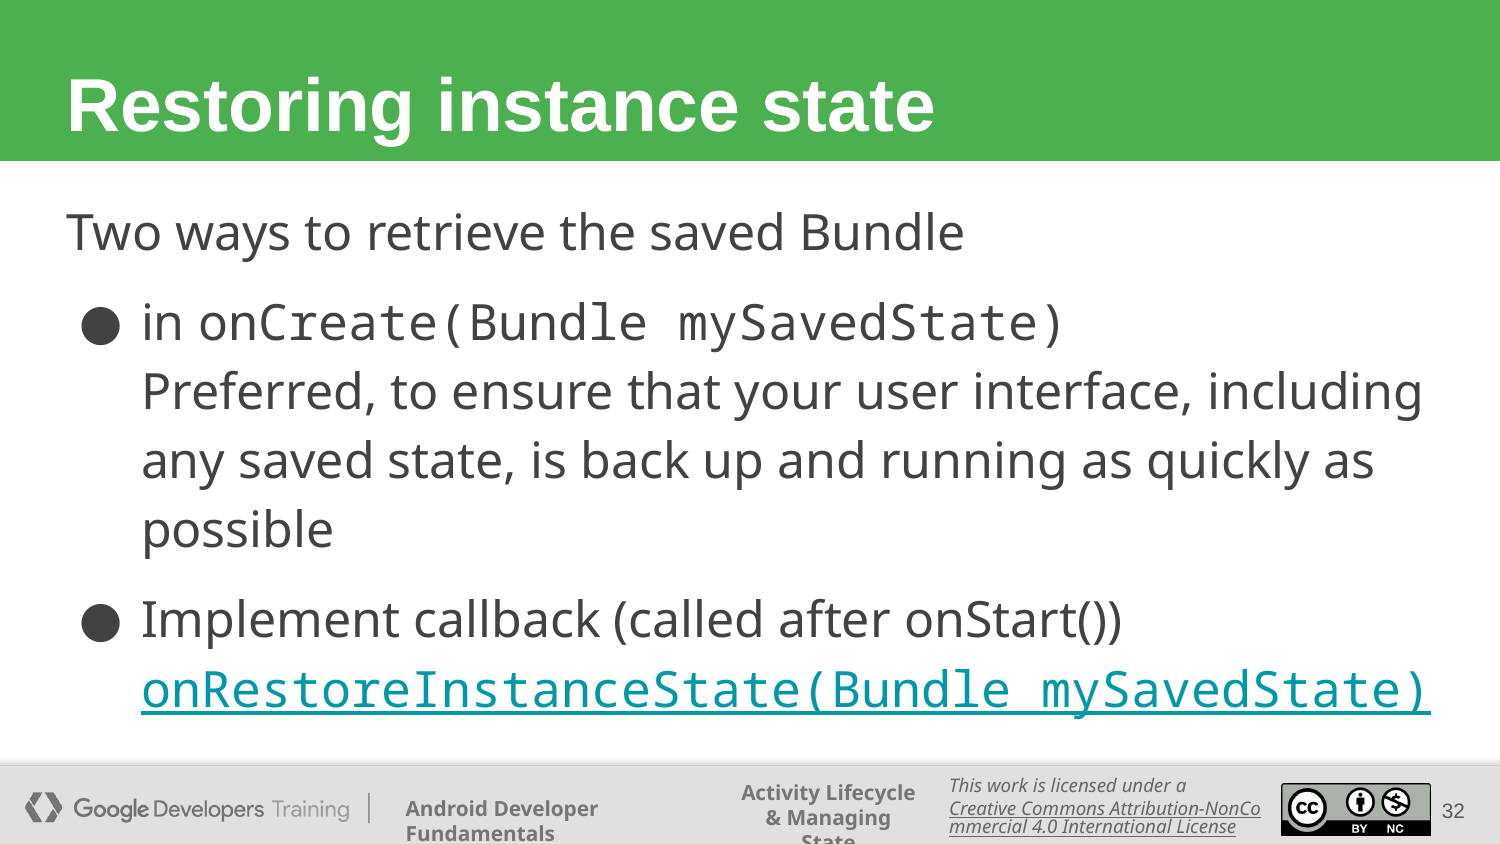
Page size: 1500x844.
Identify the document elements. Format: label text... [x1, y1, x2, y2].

slide_number ‹#› [1389, 777, 1480, 842]
list Two ways to retrieve the saved Bundle in onCreate(Bundle mySavedState) Preferred, to ensure that your user interface, including any saved state, is back up and running as quickly as possible Implement callback (called after onStart()) onRestoreInstanceState(Bundle mySavedState) [51, 176, 1449, 737]
title Restoring instance state [51, 28, 1449, 122]
picture [0, 161, 1500, 844]
